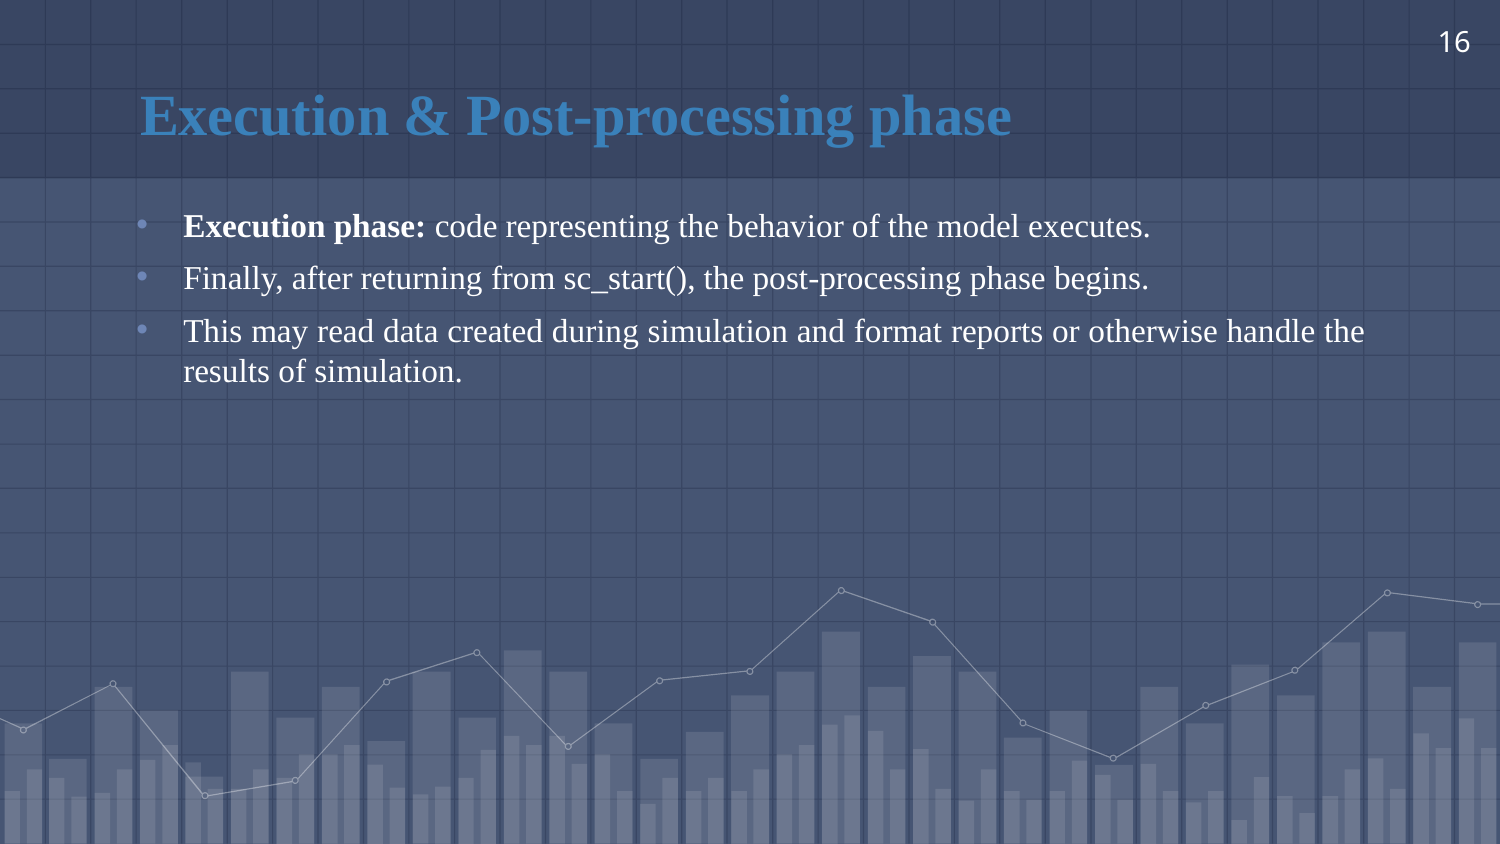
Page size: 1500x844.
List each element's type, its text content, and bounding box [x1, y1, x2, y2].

slide_number 16 [1408, 0, 1500, 88]
list Execution phase: code representing the behavior of the model executes. Finally, after returning from sc_start(), the post-processing phase begins. This may read data created during simulation and format reports or otherwise handle the results of simulation. [121, 189, 1383, 698]
title Execution & Post-processing phase [125, 21, 1386, 163]
